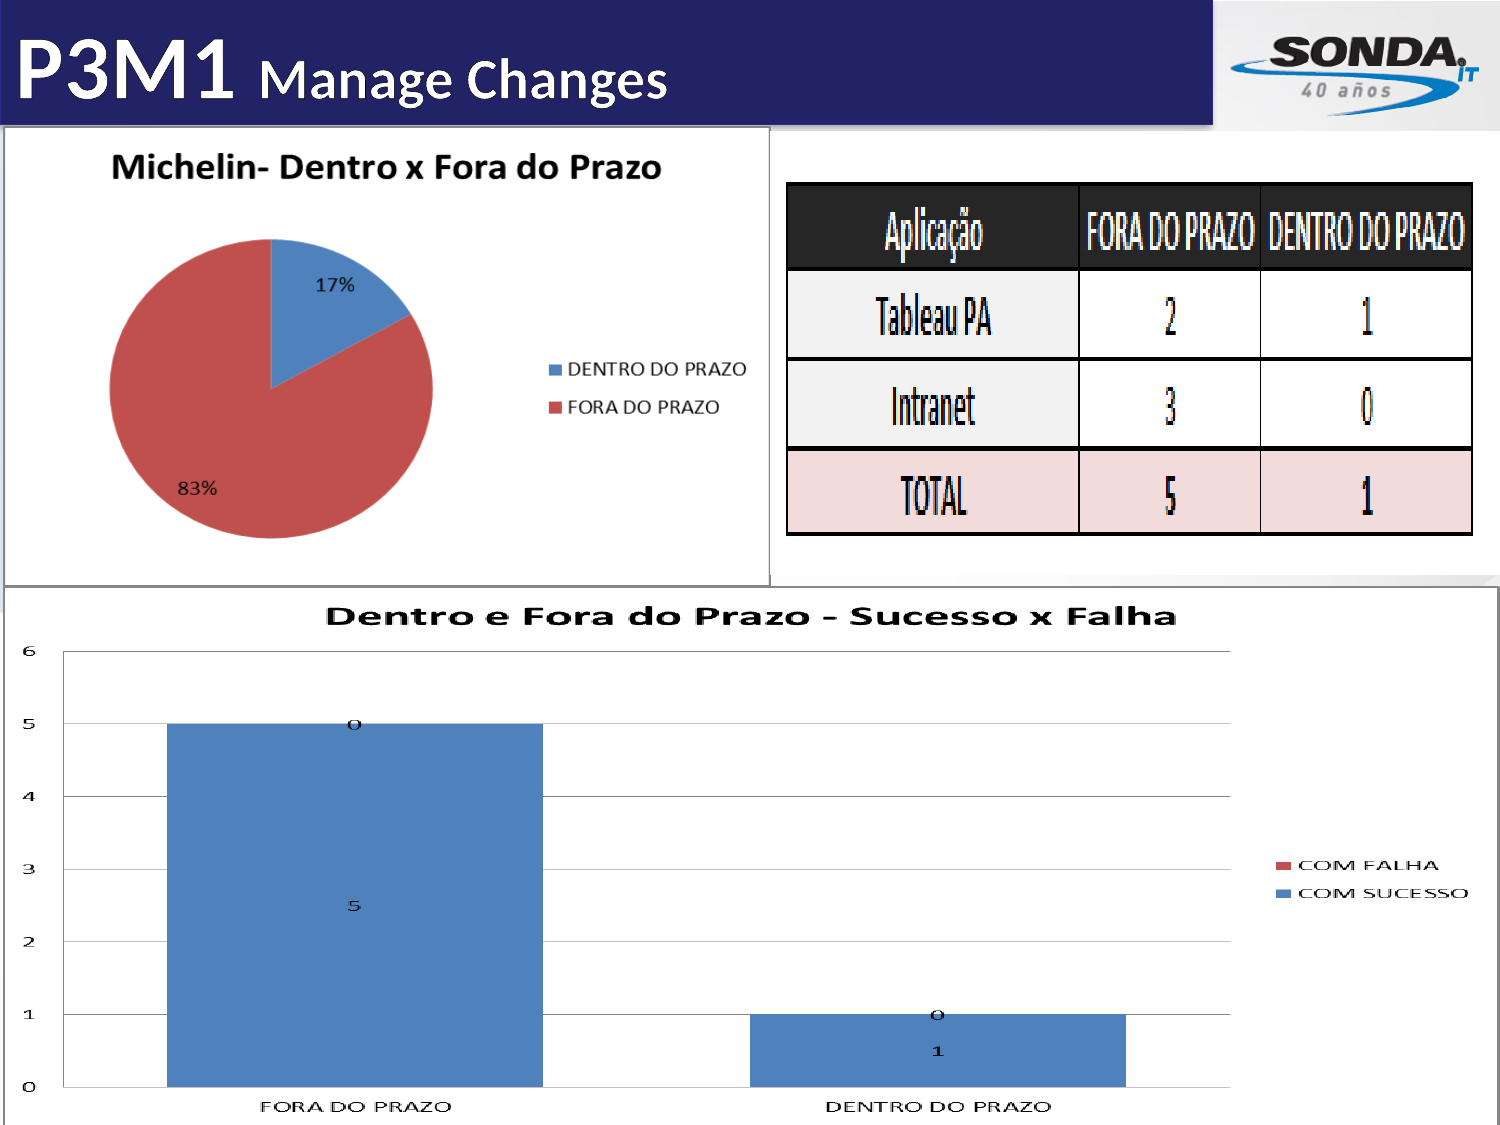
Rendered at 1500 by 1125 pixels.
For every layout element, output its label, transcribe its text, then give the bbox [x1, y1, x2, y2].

text_box P3M1 Manage Changes [0, 0, 1213, 125]
picture [0, 1, 1500, 1125]
